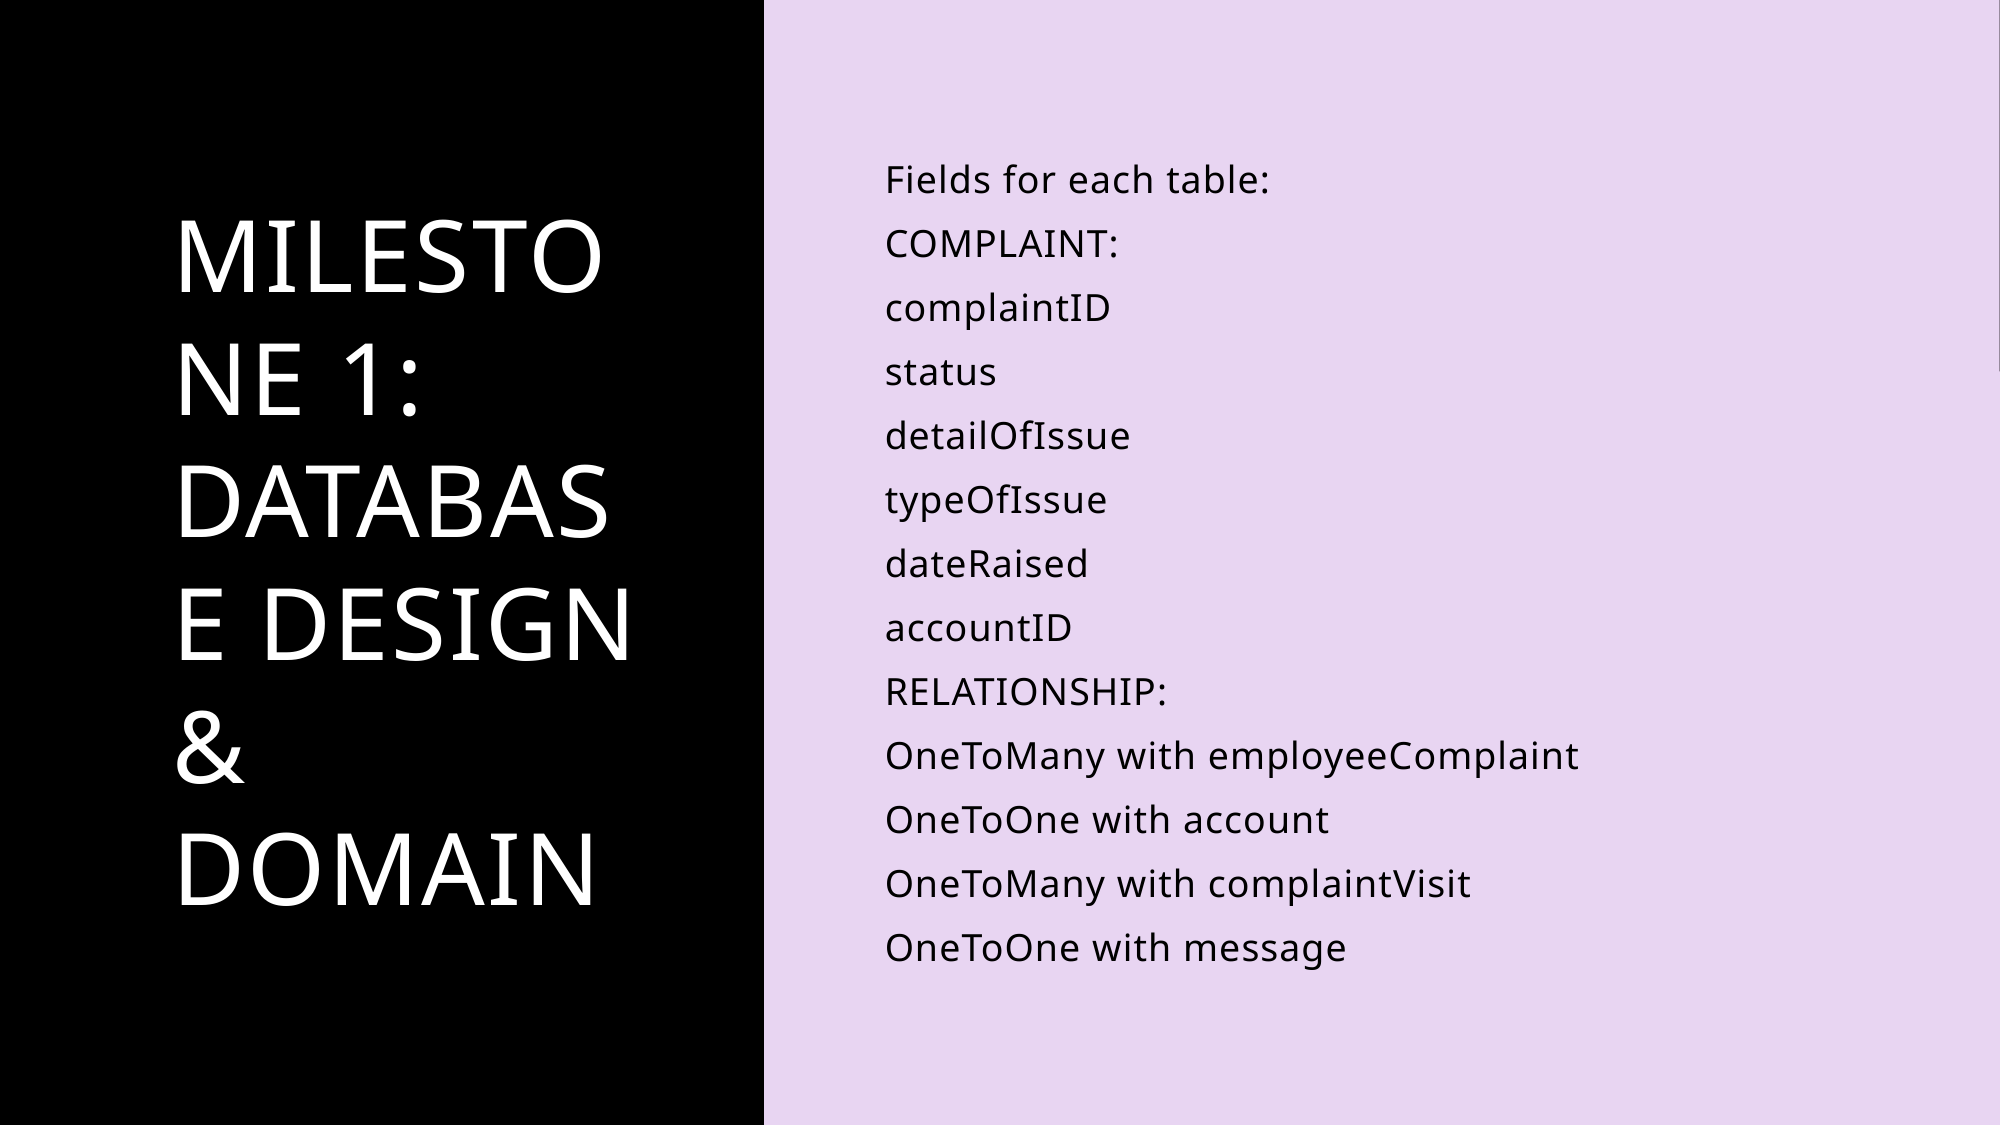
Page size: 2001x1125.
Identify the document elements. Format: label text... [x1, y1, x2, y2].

text_box [0, 0, 765, 1125]
text_box Milestone 1: Database Design & Domain [157, 105, 685, 1020]
text_box [765, 0, 2000, 1125]
text_box Fields for each table: COMPLAINT: complaintID status detailOfIssue typeOfIssue dateRaised accountID RELATIONSHIP: OneToMany with employeeComplaint OneToOne with account OneToMany with complaintVisit OneToOne with message [869, 105, 1842, 1020]
